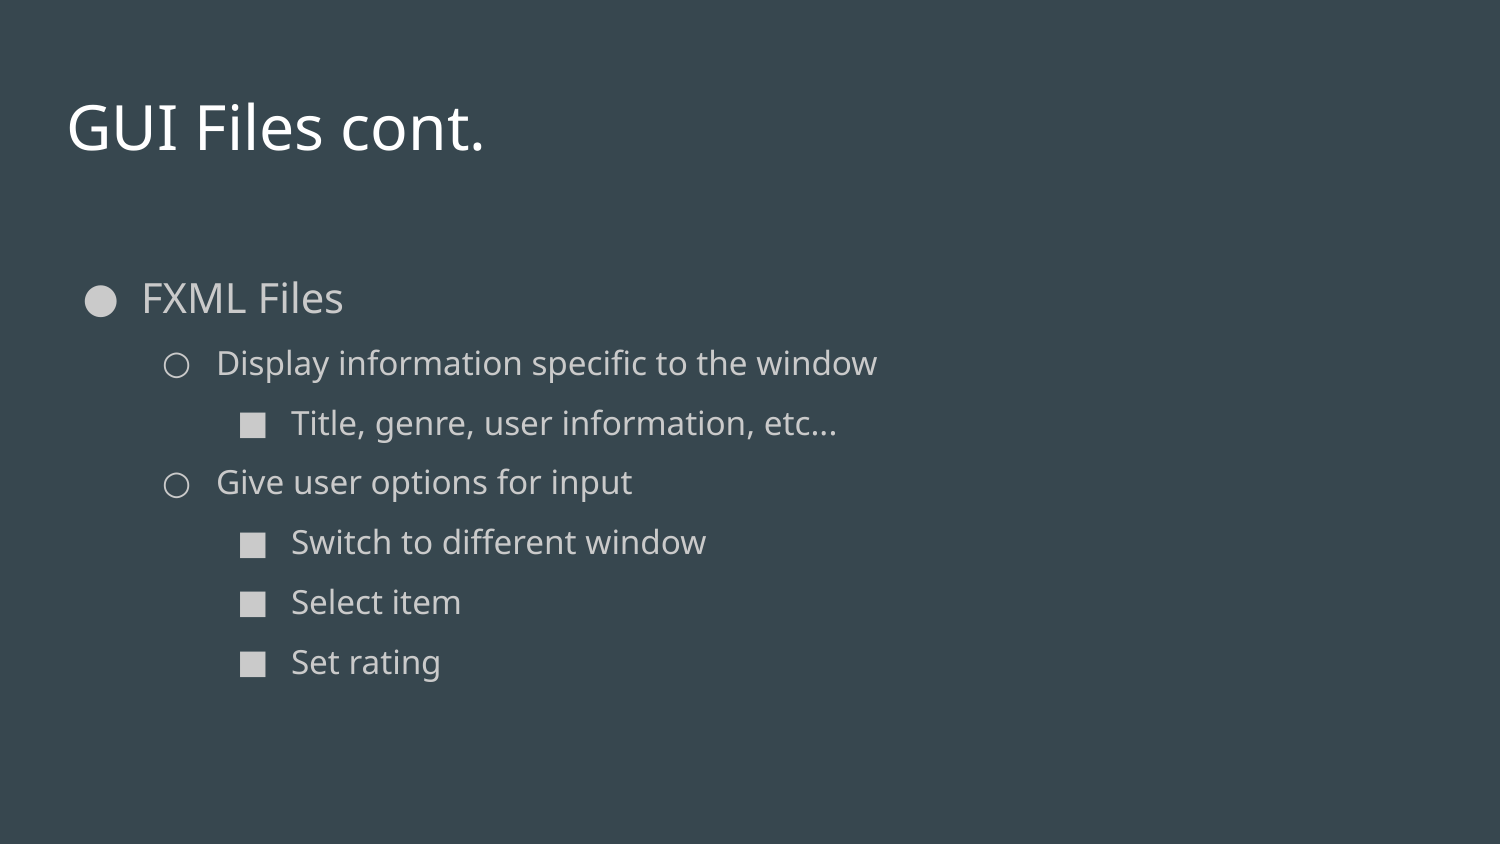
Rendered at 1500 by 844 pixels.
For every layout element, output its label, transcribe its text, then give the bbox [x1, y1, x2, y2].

list FXML Files Display information specific to the window Title, genre, user information, etc... Give user options for input Switch to different window Select item Set rating [51, 231, 1449, 793]
title GUI Files cont. [51, 72, 1449, 167]
